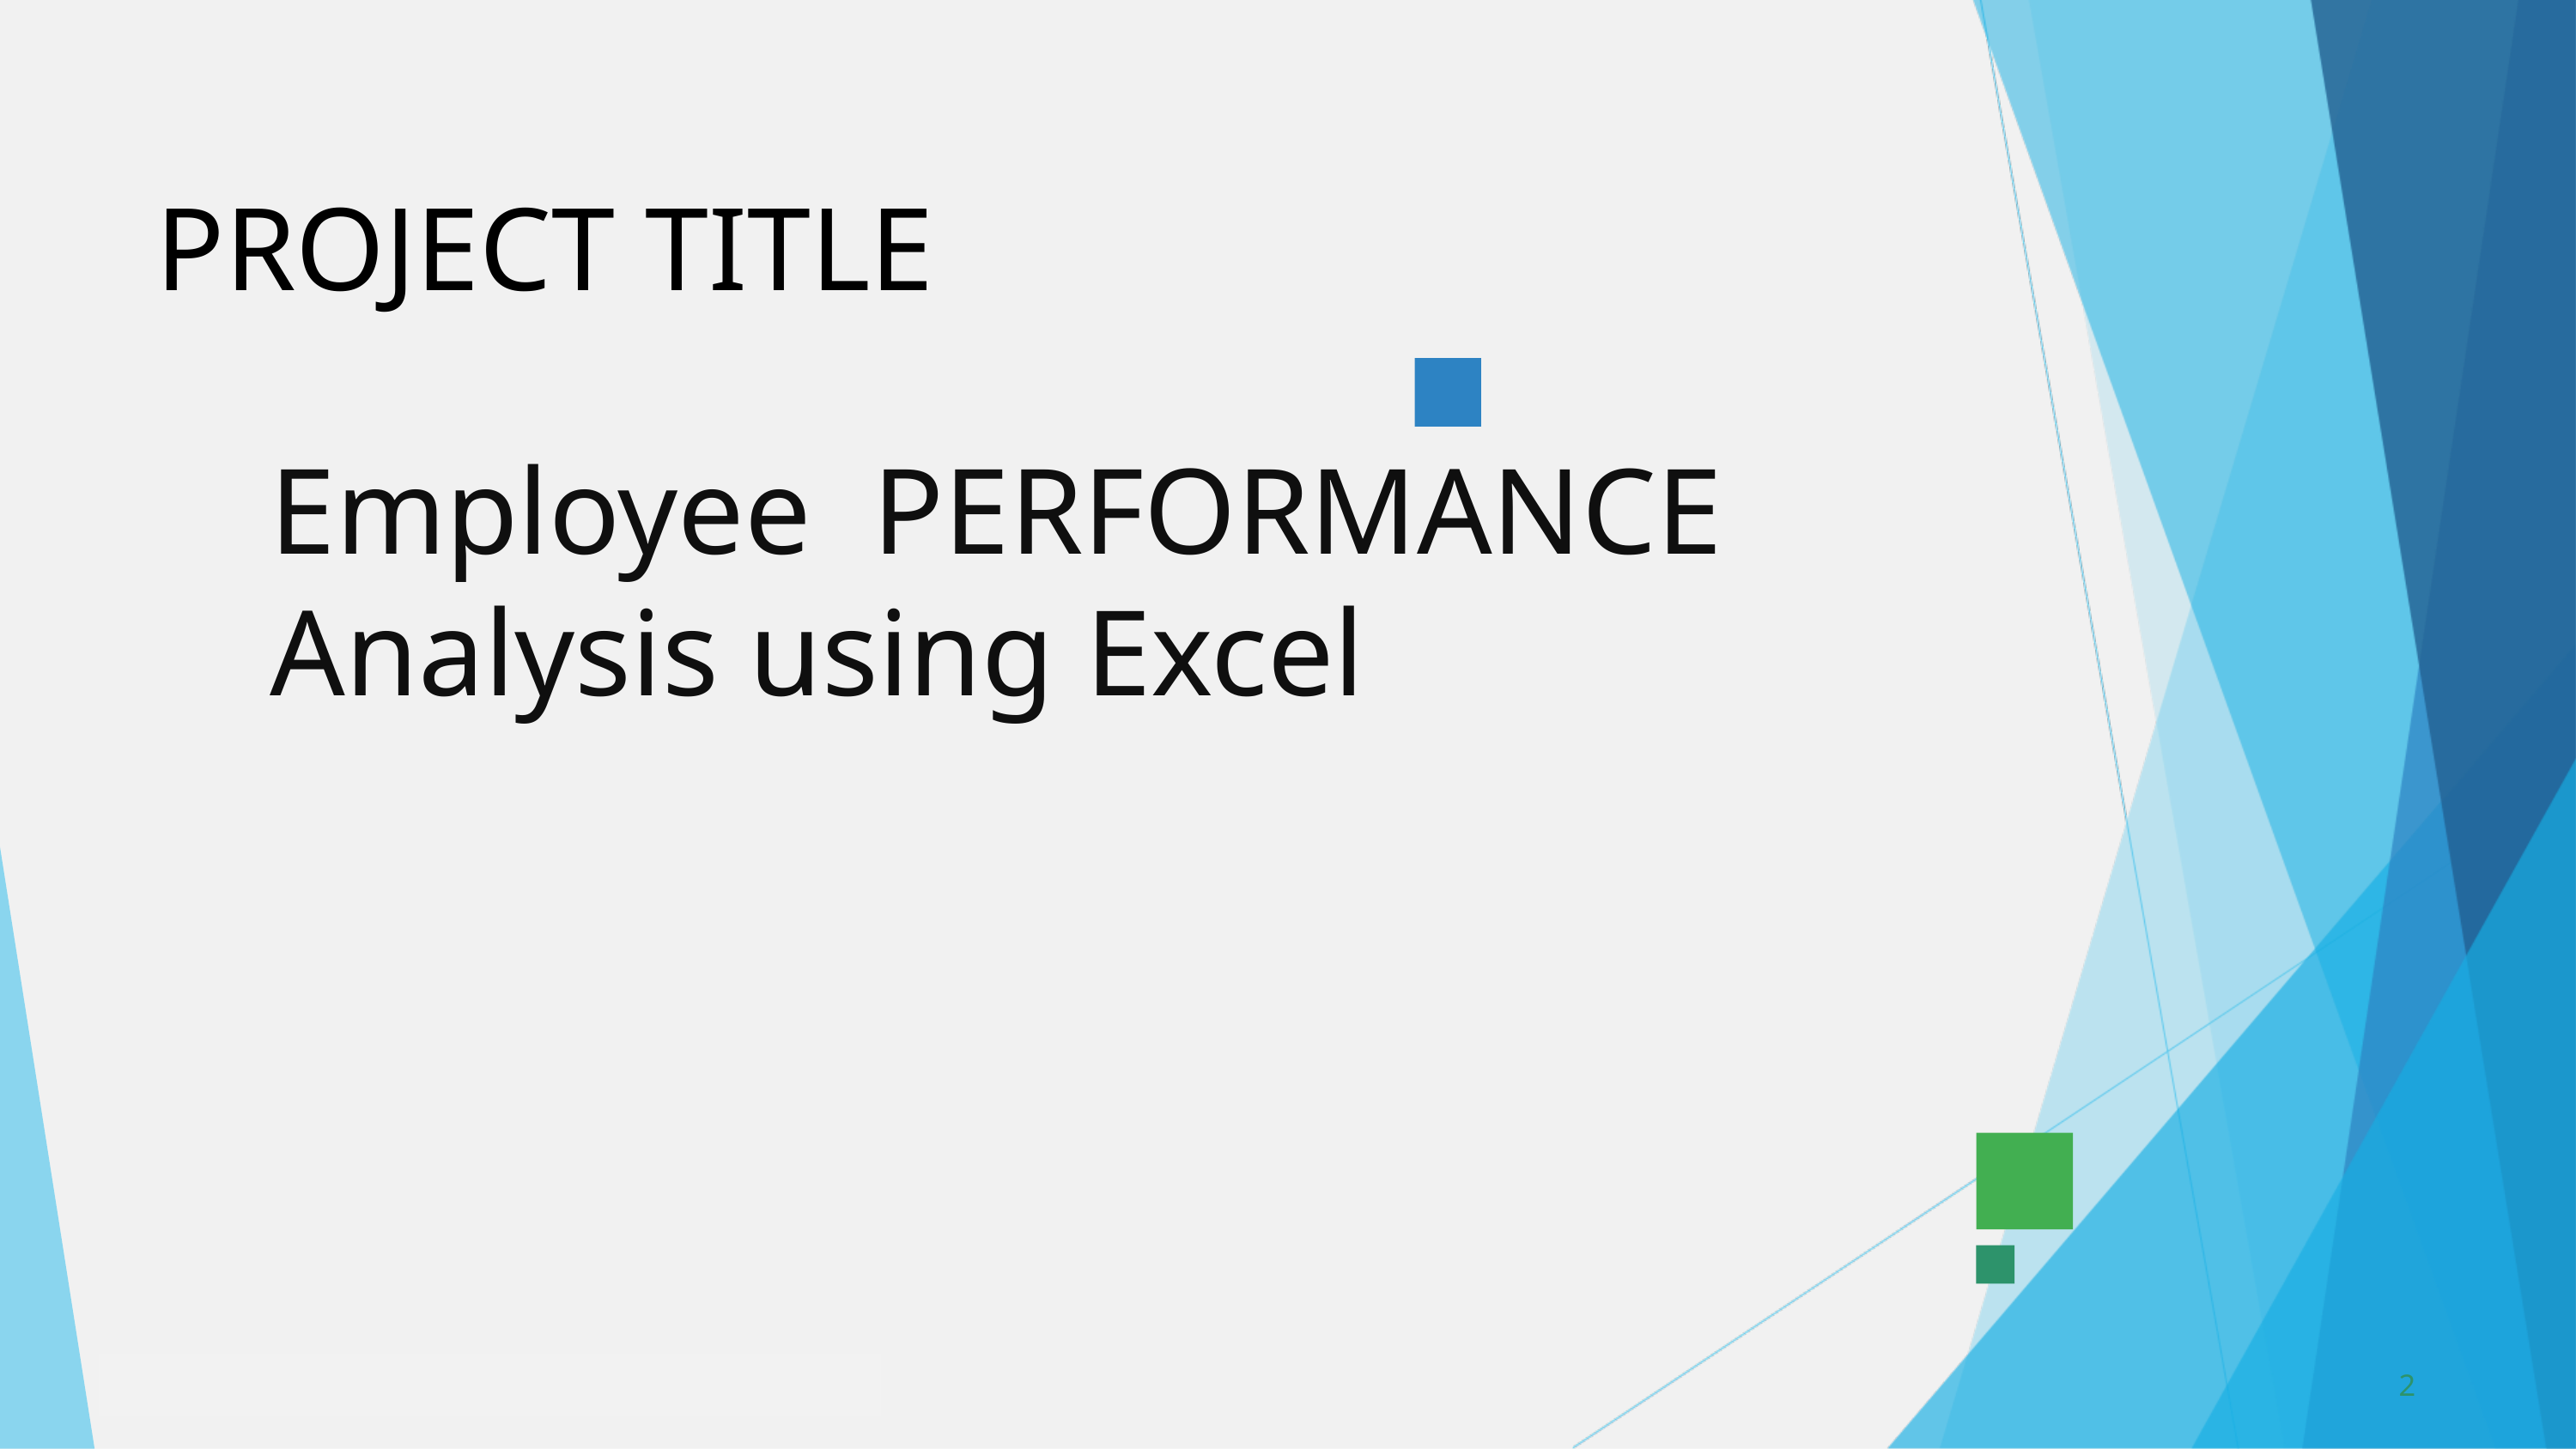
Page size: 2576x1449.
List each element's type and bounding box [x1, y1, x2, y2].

text_box [1976, 1132, 2074, 1230]
text_box [0, 0, 2576, 1449]
text_box [1414, 357, 1482, 427]
text_box [1976, 1245, 2015, 1284]
text_box [0, 846, 95, 1449]
